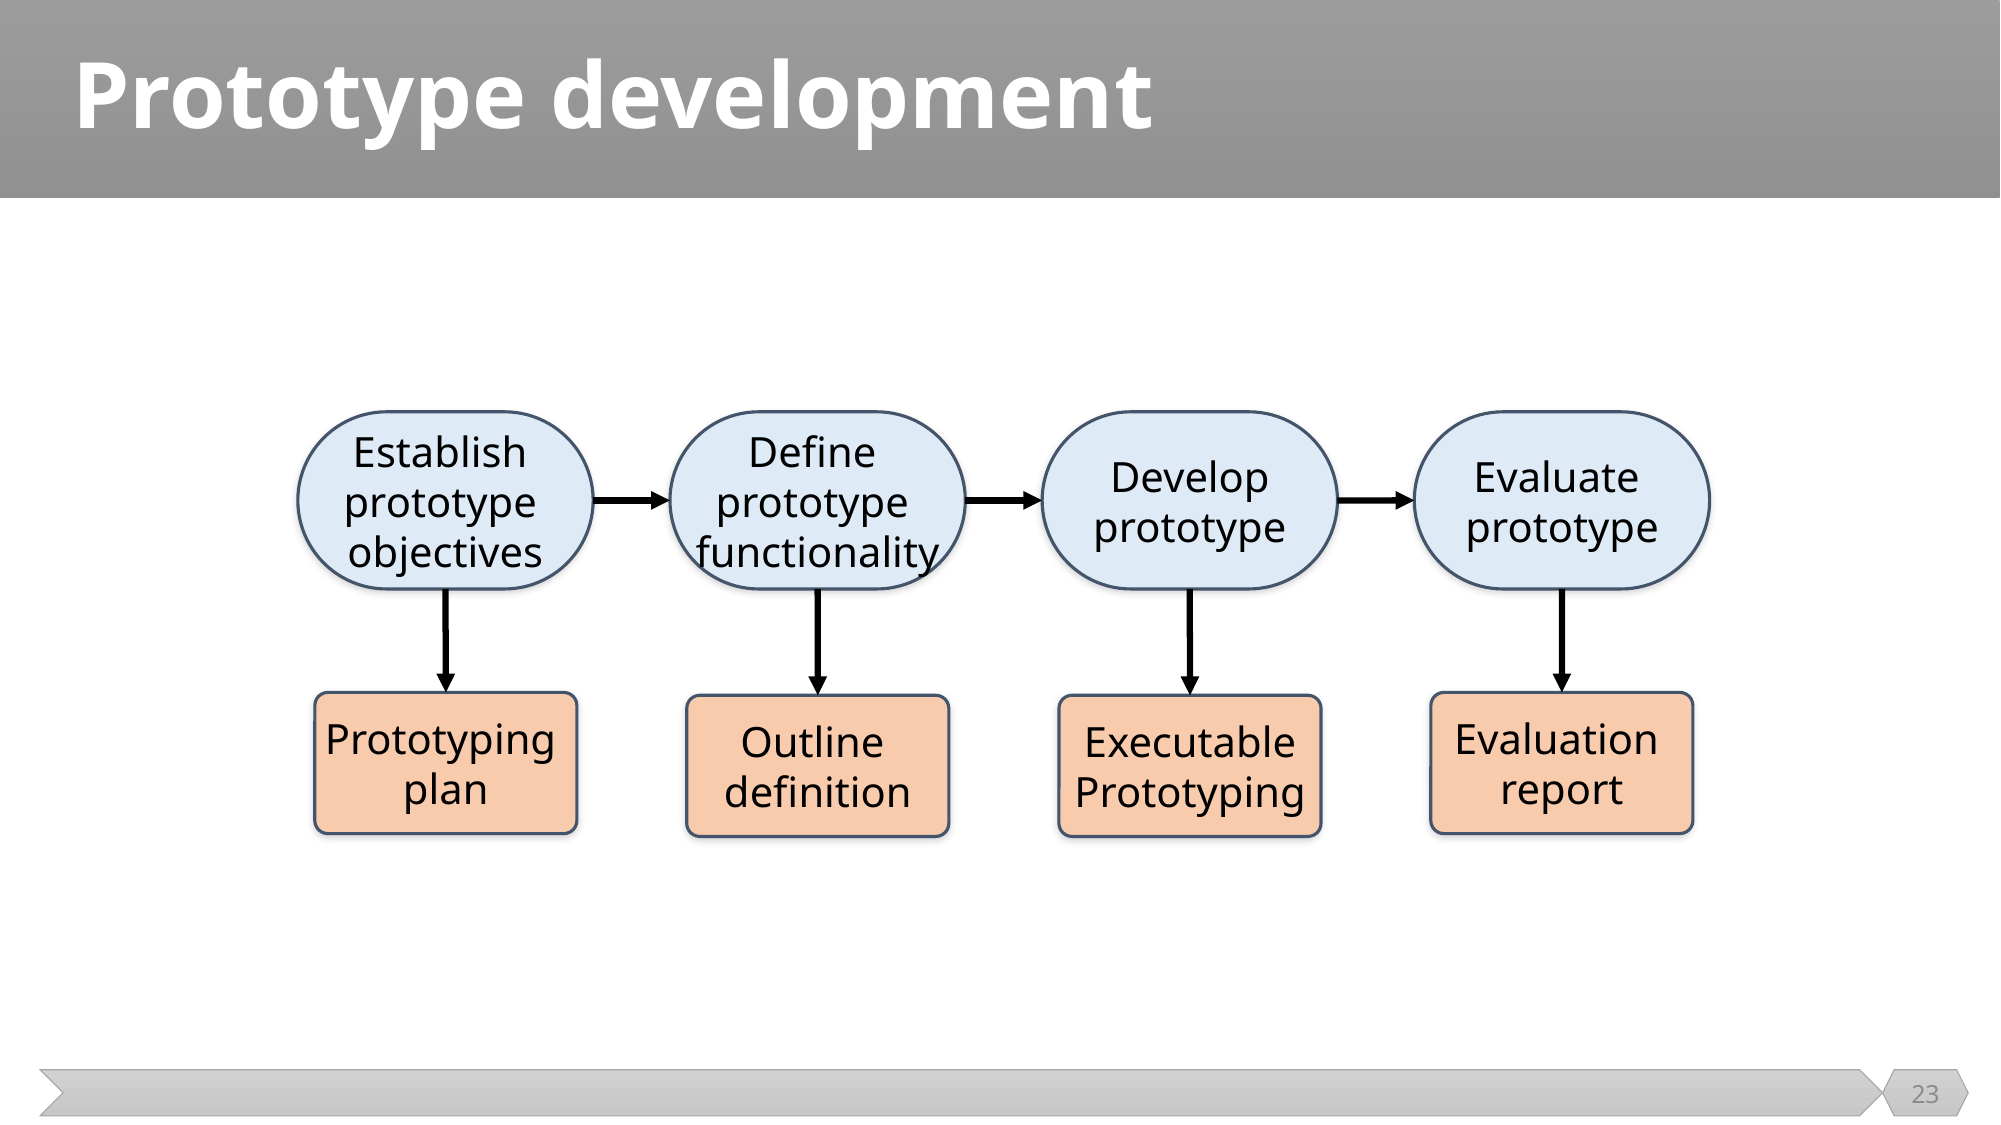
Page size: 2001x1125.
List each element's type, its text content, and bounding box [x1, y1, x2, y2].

text_box Evaluate prototype [1414, 411, 1710, 589]
text_box Evaluation report [1430, 692, 1693, 834]
title Prototype development [56, 0, 1969, 199]
text_box Establish prototype objectives [297, 411, 594, 589]
slide_number 23 [1882, 1065, 1969, 1125]
text_box Prototyping plan [314, 692, 577, 834]
text_box Executable Prototyping [1058, 695, 1322, 837]
text_box Outline definition [686, 695, 949, 837]
text_box Define prototype functionality [670, 411, 966, 589]
text_box Develop prototype [1042, 411, 1338, 589]
